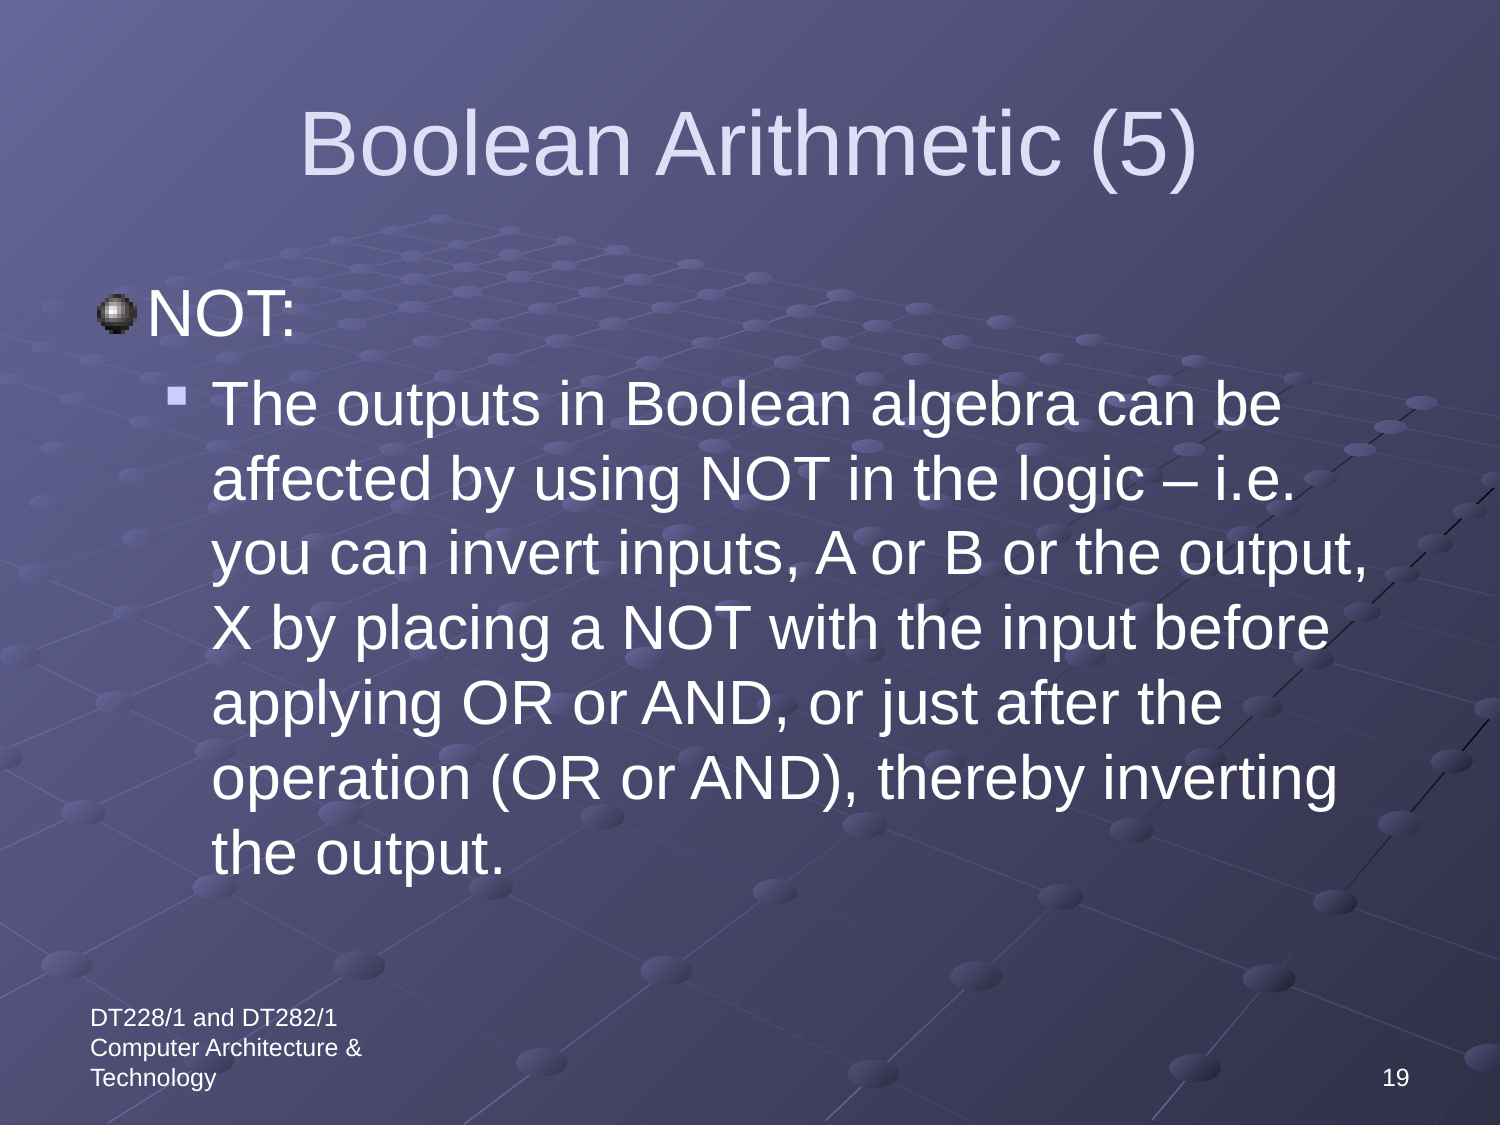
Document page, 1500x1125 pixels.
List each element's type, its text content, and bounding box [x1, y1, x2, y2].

slide_number DT228/1 and DT282/1 Computer Architecture & Technology [74, 1023, 426, 1100]
slide_number 19 [1074, 1023, 1426, 1100]
list NOT: The outputs in Boolean algebra can be affected by using NOT in the logic – i.e. you can invert inputs, A or B or the output, X by placing a NOT with the input before applying OR or AND, or just after the operation (OR or AND), thereby inverting the output. [74, 262, 1426, 1007]
title Boolean Arithmetic (5) [74, 44, 1426, 233]
picture [90, 286, 137, 334]
